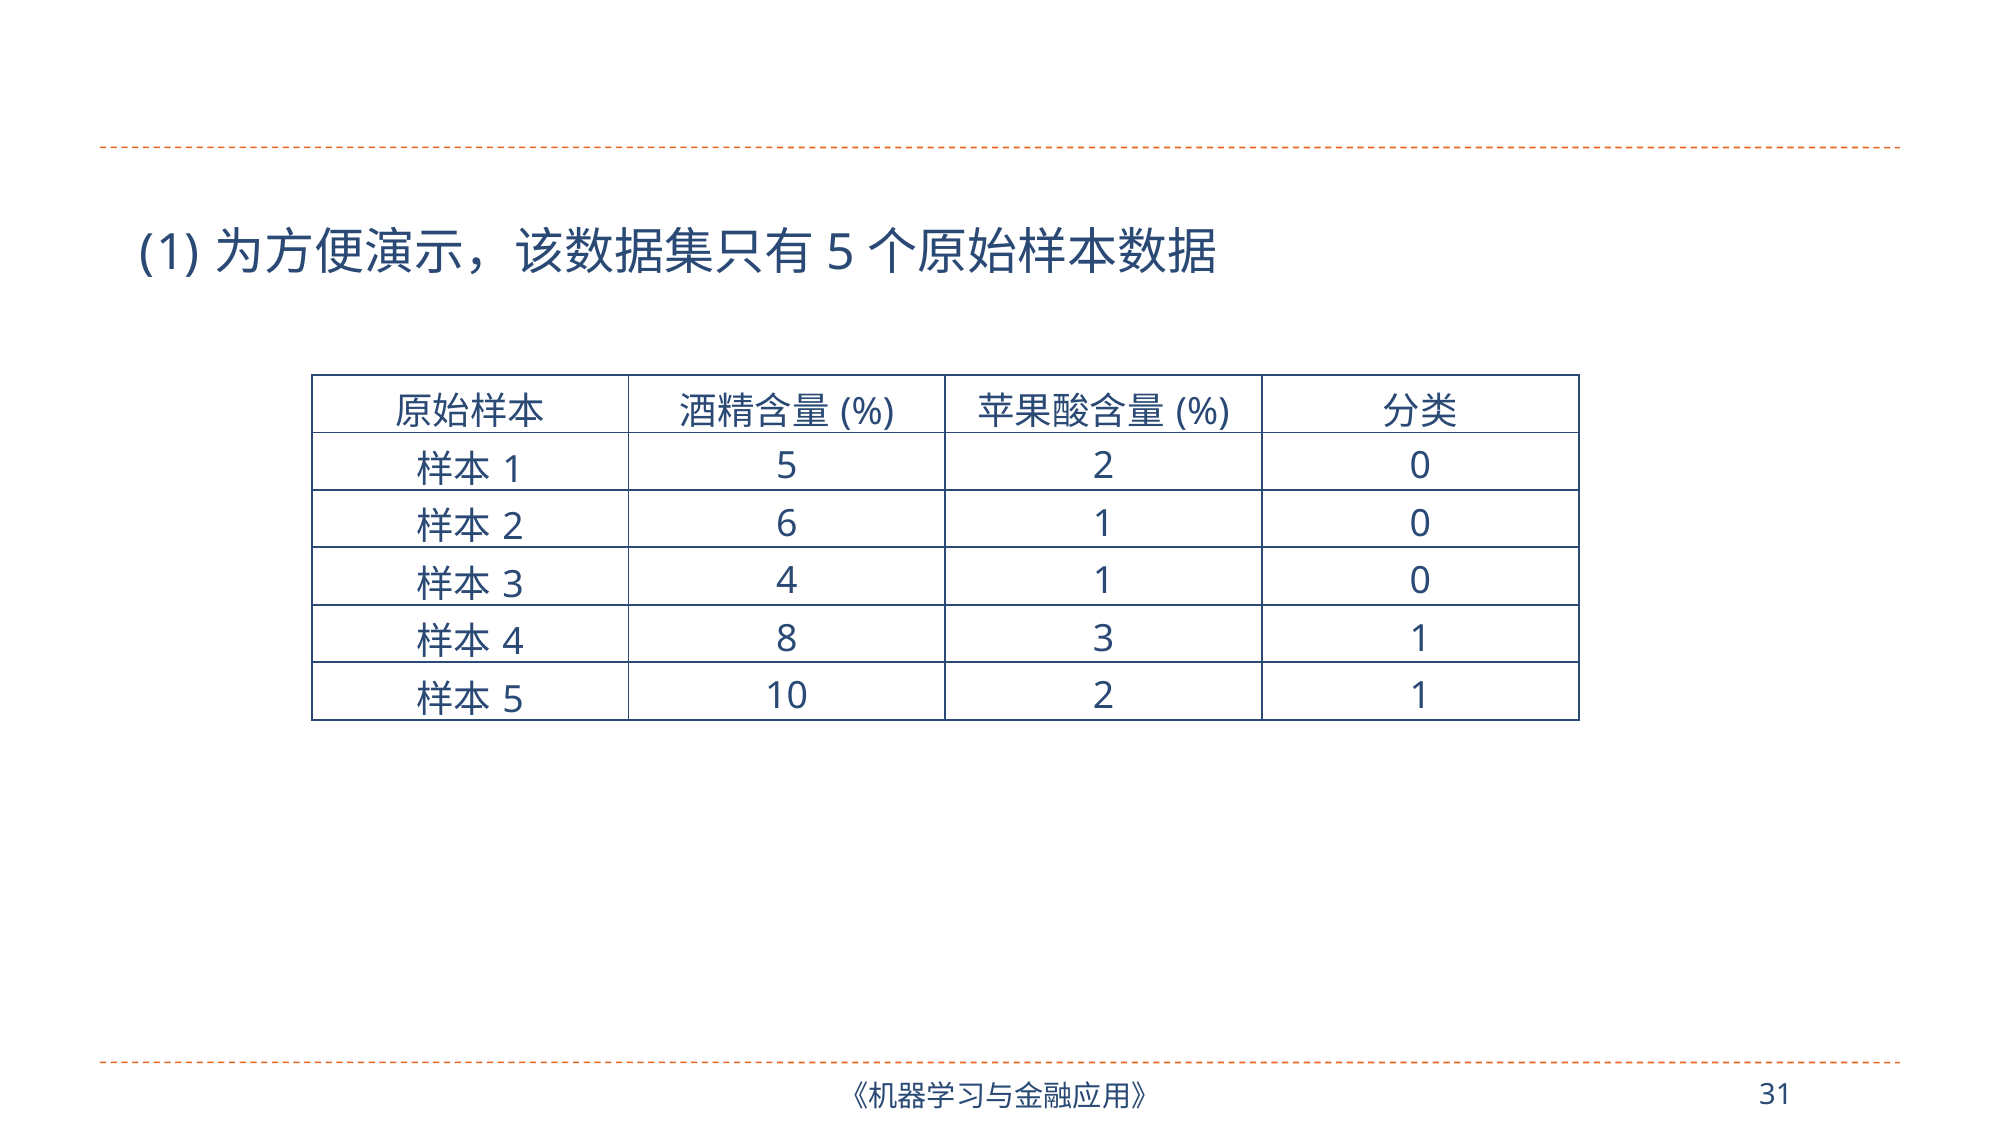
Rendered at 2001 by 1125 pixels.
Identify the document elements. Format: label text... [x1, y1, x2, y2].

table_cell 1 [1263, 663, 1578, 719]
table_header 原始样本 [313, 376, 628, 432]
table_cell 1 [946, 548, 1261, 604]
table_cell 3 [946, 606, 1261, 661]
table_cell 4 [629, 548, 944, 604]
table_cell 1 [946, 491, 1261, 546]
table_cell 2 [946, 433, 1261, 489]
table_cell 样本2 [313, 491, 628, 546]
table_cell 2 [946, 663, 1261, 719]
table_cell 10 [629, 663, 944, 719]
table_cell 样本3 [313, 548, 628, 604]
table_cell 样本4 [313, 606, 628, 661]
table_cell 8 [629, 606, 944, 661]
table_cell 0 [1263, 548, 1578, 604]
table_cell 5 [629, 433, 944, 489]
text_box 为方便演示，该数据集只有5个原始样本数据 [125, 212, 1766, 348]
table_cell 6 [629, 491, 944, 546]
table_cell 0 [1263, 433, 1578, 489]
table_header 苹果酸含量(%) [946, 376, 1261, 432]
table_header 分类 [1263, 376, 1578, 432]
table_cell 0 [1263, 491, 1578, 546]
table_header 酒精含量(%) [629, 376, 944, 432]
table_cell 样本5 [313, 663, 628, 719]
table_cell 样本1 [313, 433, 628, 489]
table_cell 1 [1263, 606, 1578, 661]
